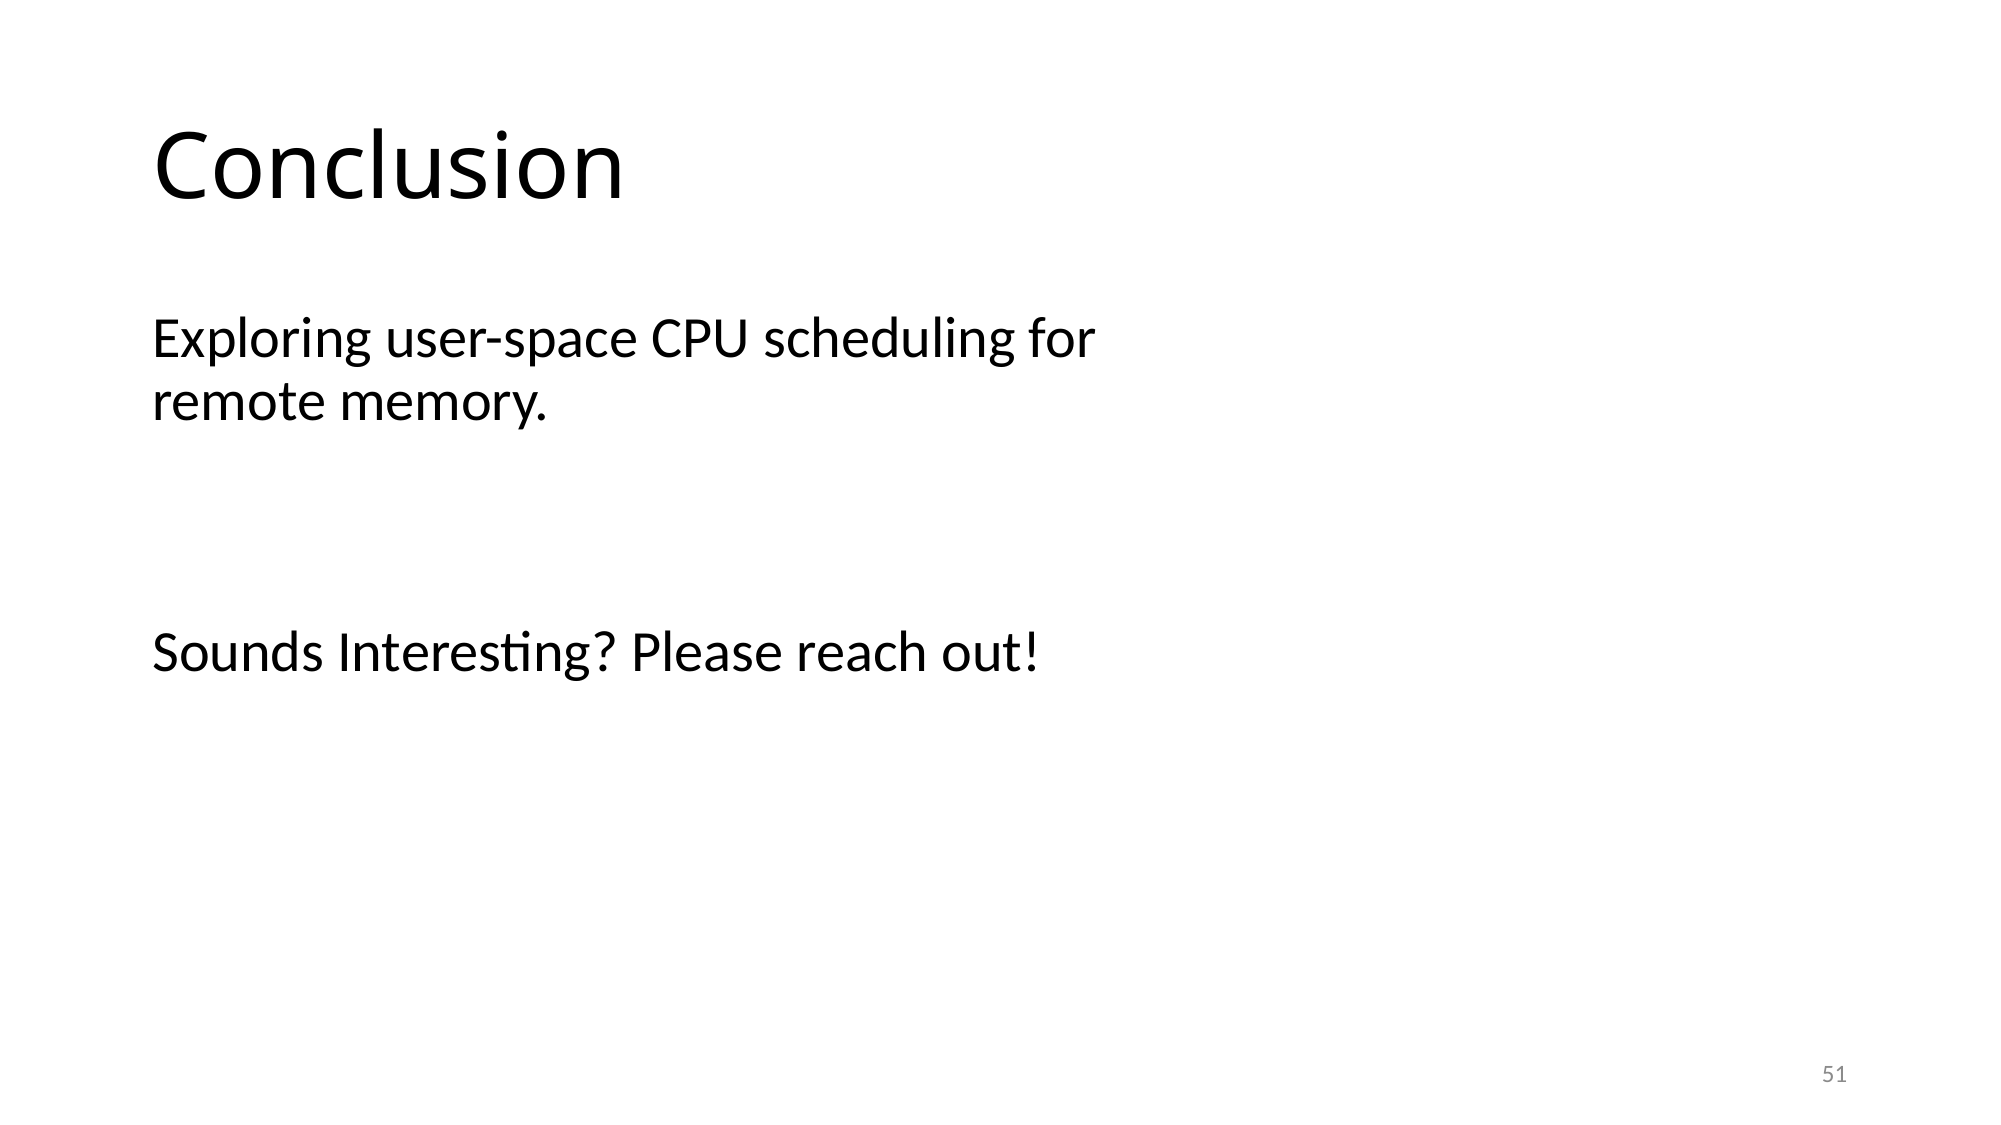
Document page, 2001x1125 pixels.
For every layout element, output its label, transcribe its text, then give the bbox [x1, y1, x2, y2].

list Exploring user-space CPU scheduling for remote memory. Sounds Interesting? Please reach out! [137, 299, 1161, 1014]
title Conclusion [137, 59, 1863, 278]
slide_number 51 [1412, 1042, 1863, 1103]
